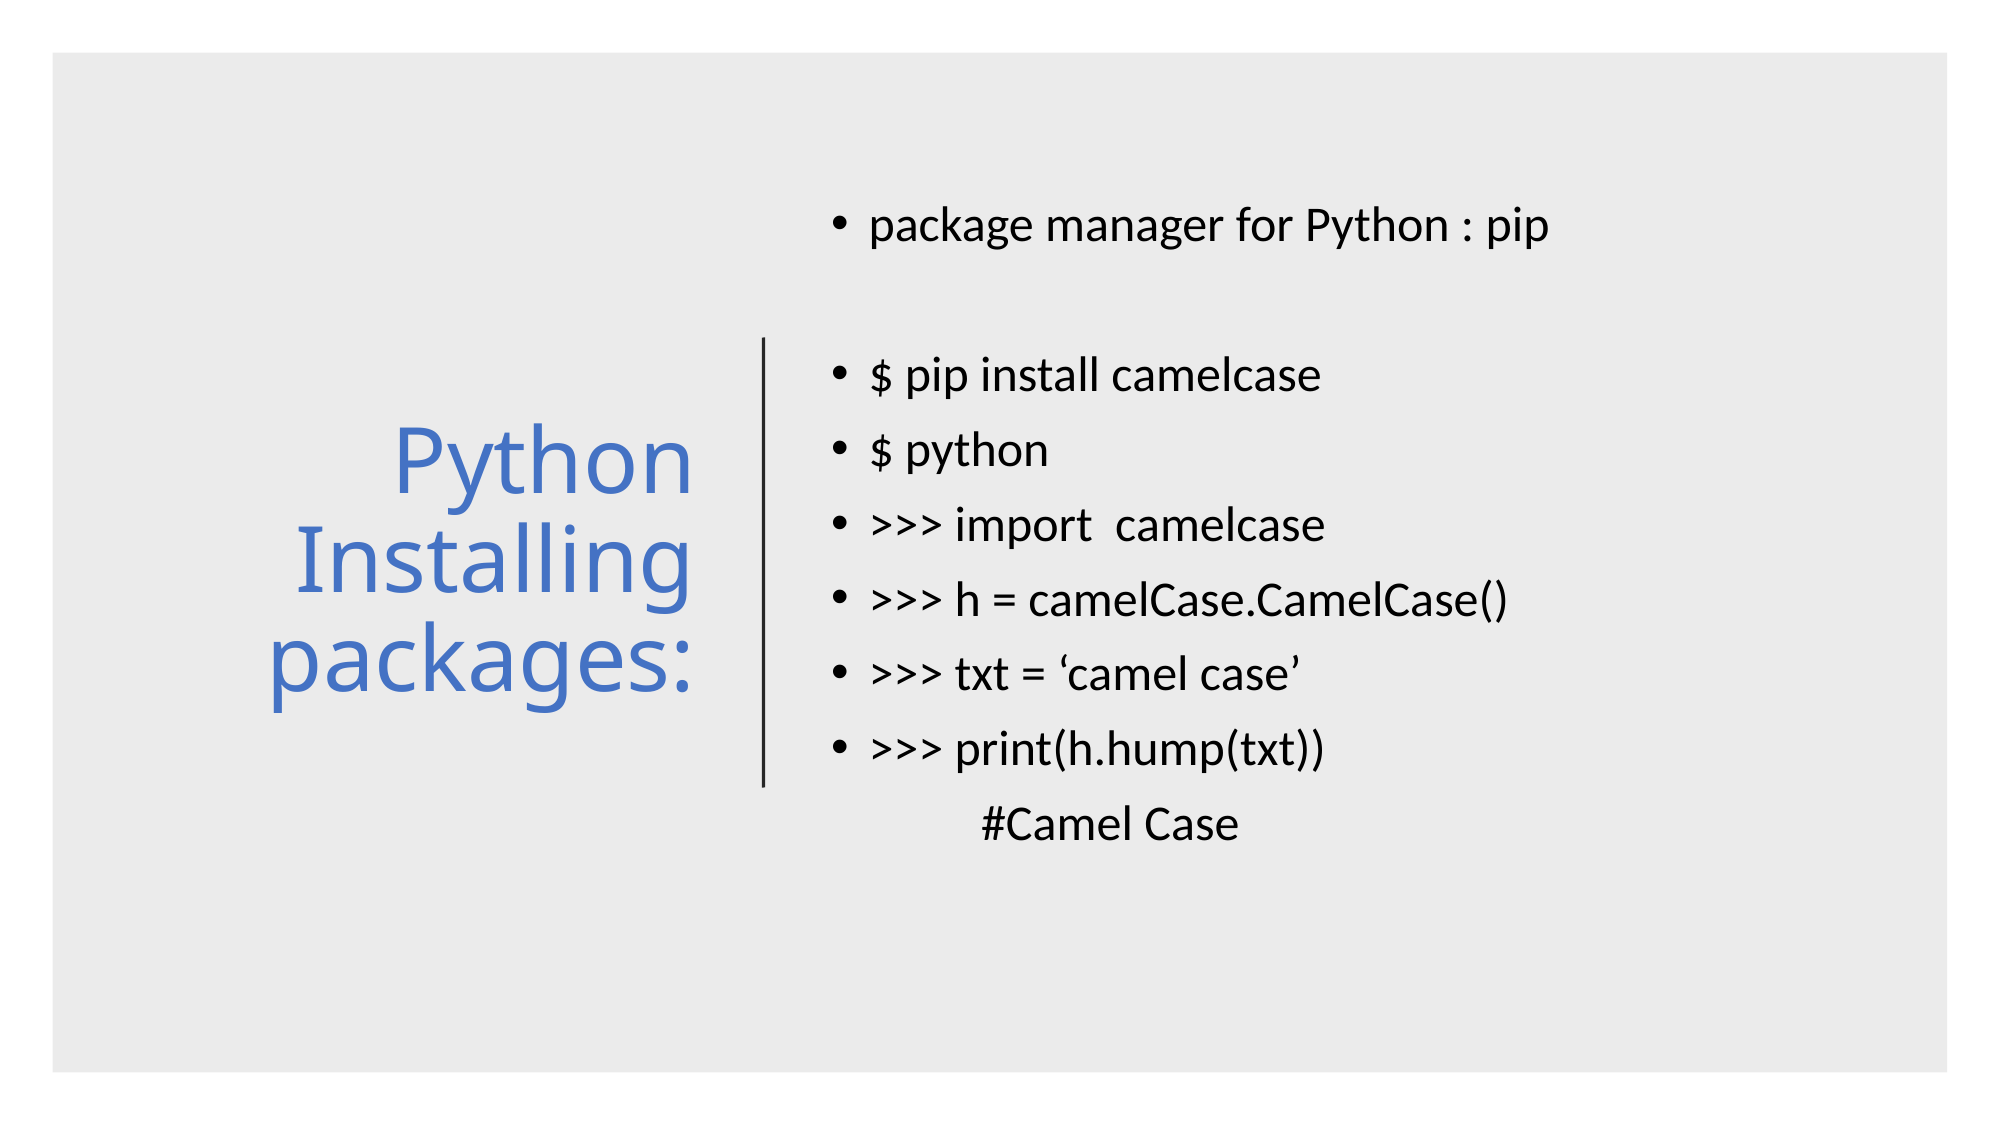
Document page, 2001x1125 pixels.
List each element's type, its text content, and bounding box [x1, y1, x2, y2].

text_box package manager for Python : pip $ pip install camelcase $ python >>> import camelcase >>> h = camelCase.CamelCase() >>> txt = ‘camel case’ >>> print(h.hump(txt)) #Camel Case [816, 158, 1863, 967]
text_box Python Installing packages: [137, 158, 711, 967]
text_box [51, 50, 1949, 1074]
